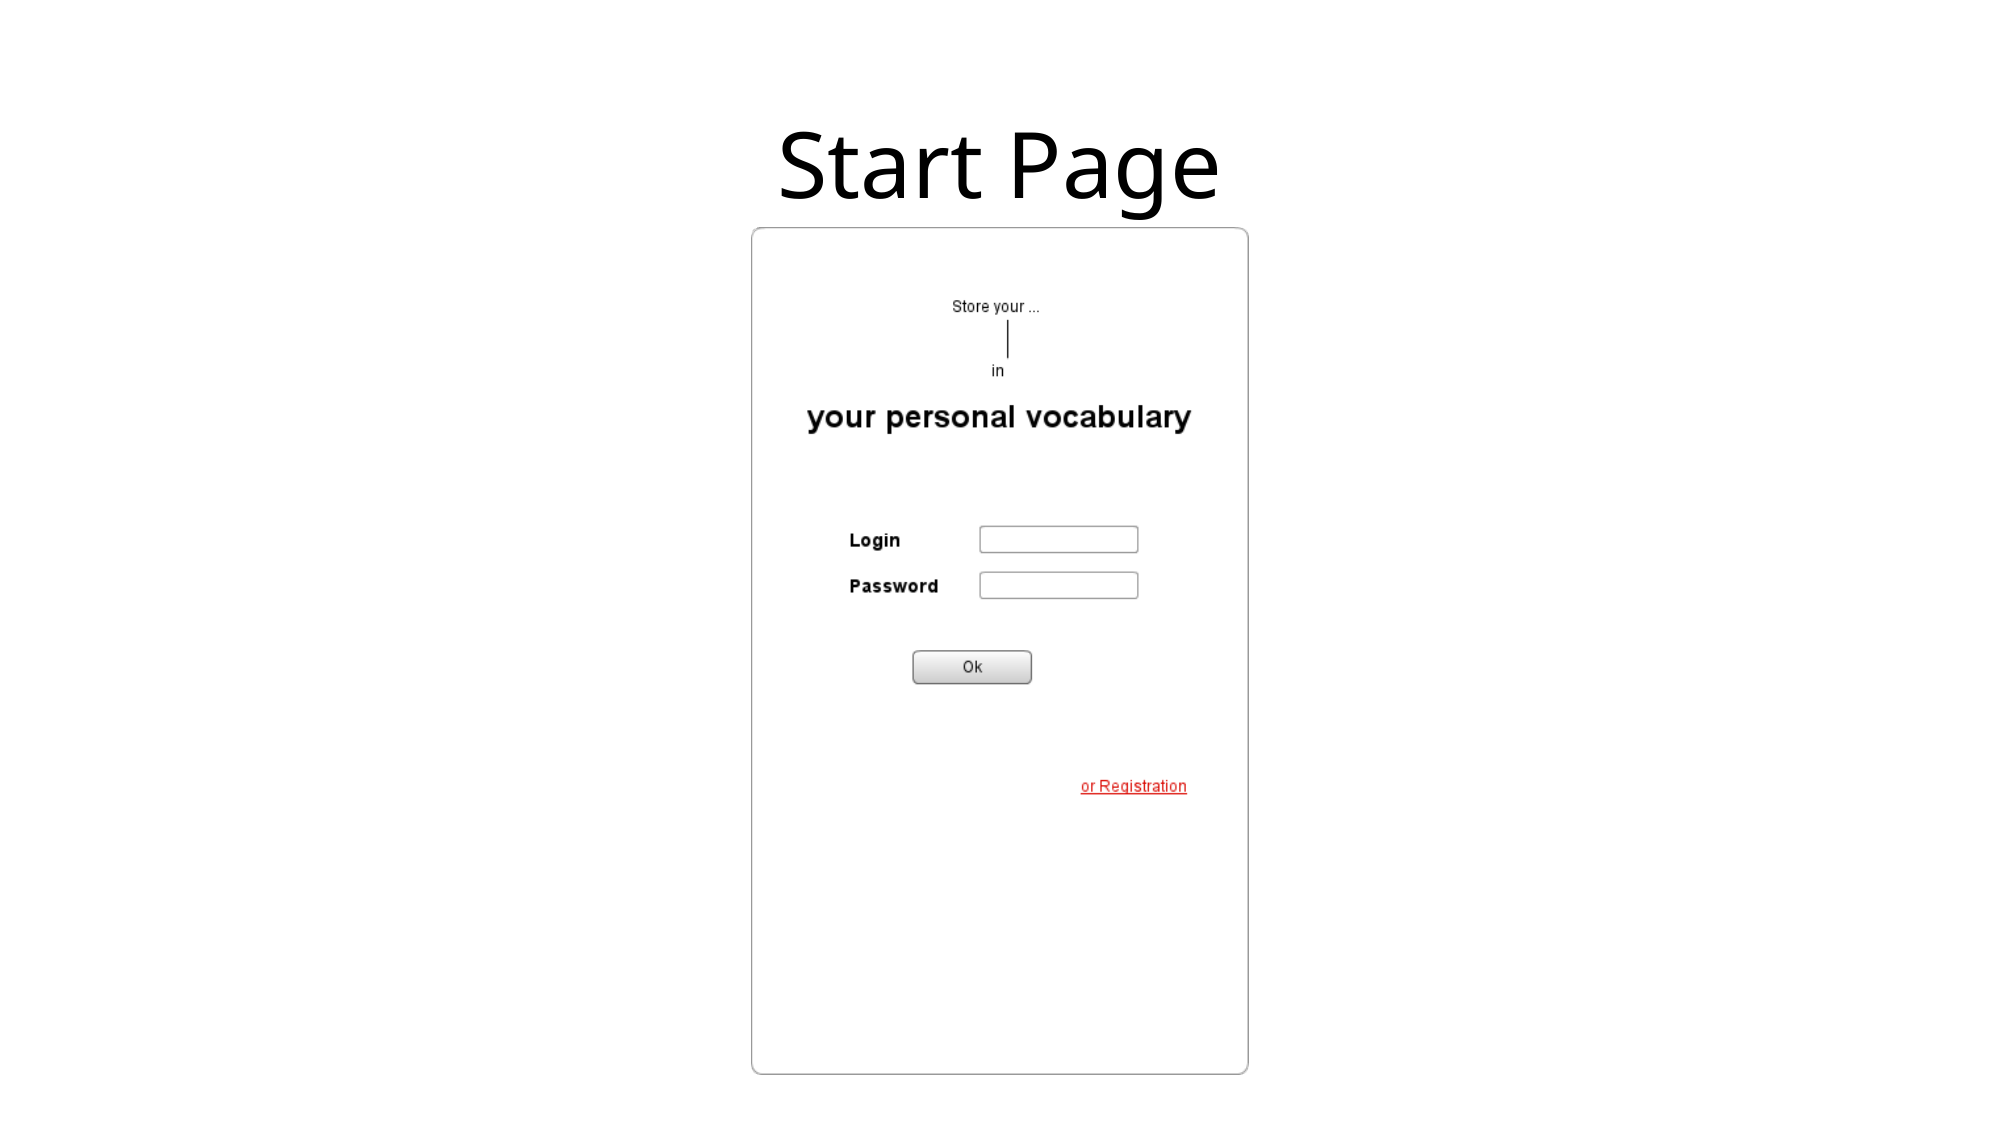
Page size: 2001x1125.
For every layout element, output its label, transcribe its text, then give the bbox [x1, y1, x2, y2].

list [751, 227, 1249, 1075]
title Start Page [137, 59, 1863, 278]
